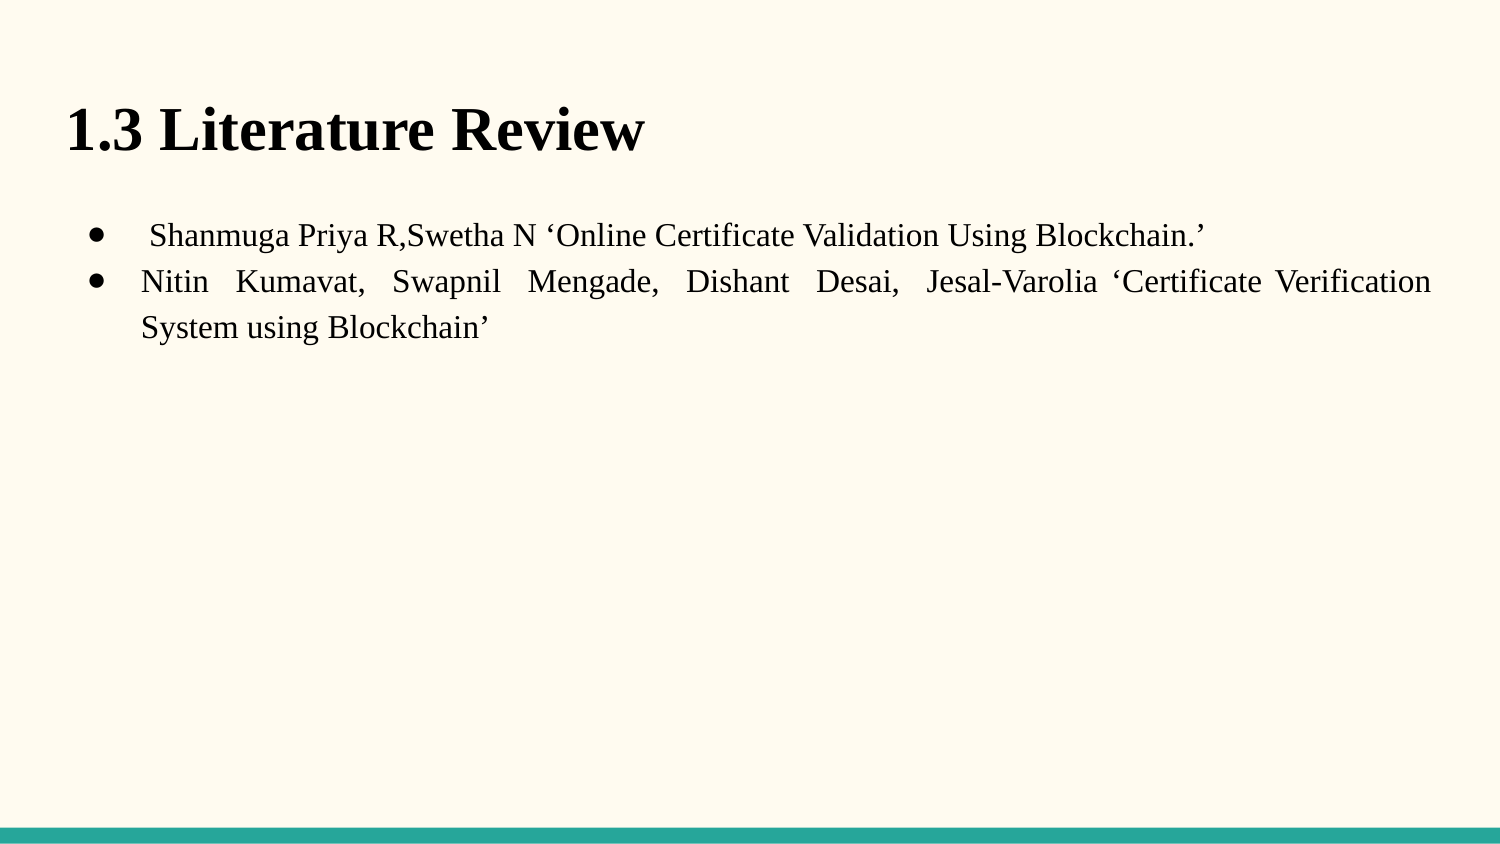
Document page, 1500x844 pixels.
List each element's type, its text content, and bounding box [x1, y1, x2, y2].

text_box Shanmuga Priya R,Swetha N ‘Online Certificate Validation Using Blockchain.’ Nitin Kumavat, Swapnil Mengade, Dishant Desai, Jesal-Varolia ‘Certificate Verification System using Blockchain’ [51, 192, 1449, 750]
text_box 1.3 Literature Review [51, 72, 1449, 174]
